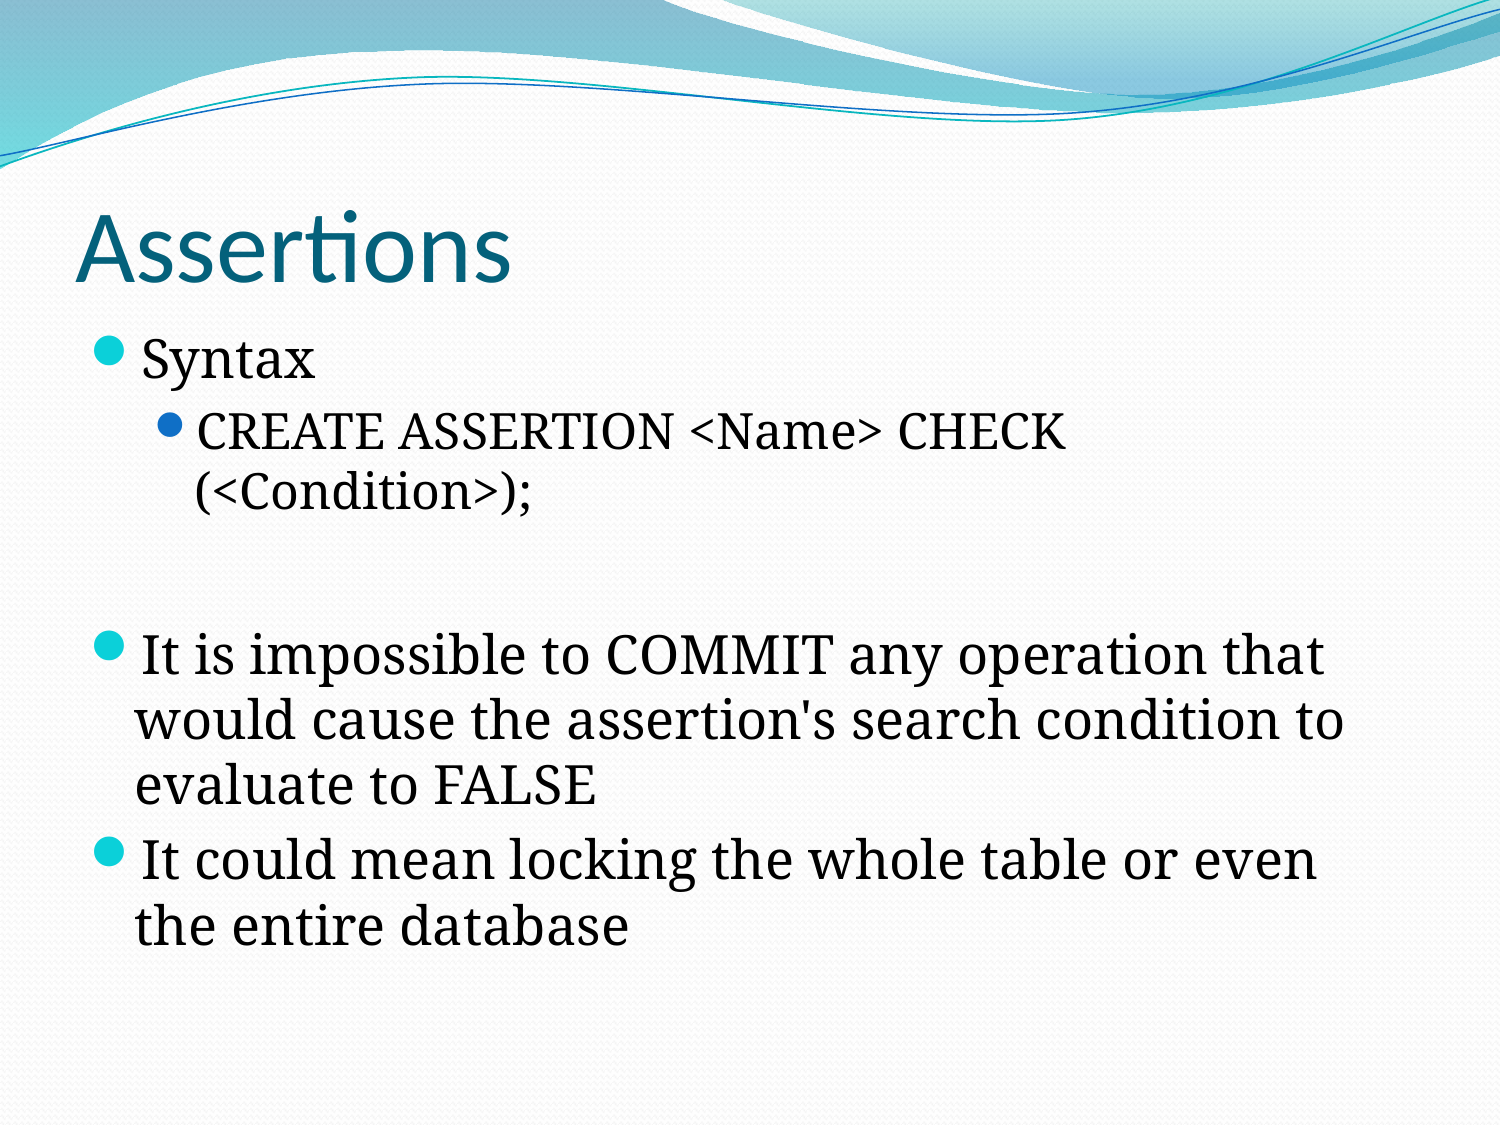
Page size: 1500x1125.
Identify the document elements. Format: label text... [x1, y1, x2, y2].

list Syntax CREATE ASSERTION <Name> CHECK (<Condition>); It is impossible to COMMIT any operation that would cause the assertion's search condition to evaluate to FALSE It could mean locking the whole table or even the entire database [75, 317, 1425, 1038]
title Assertions [75, 115, 1425, 303]
